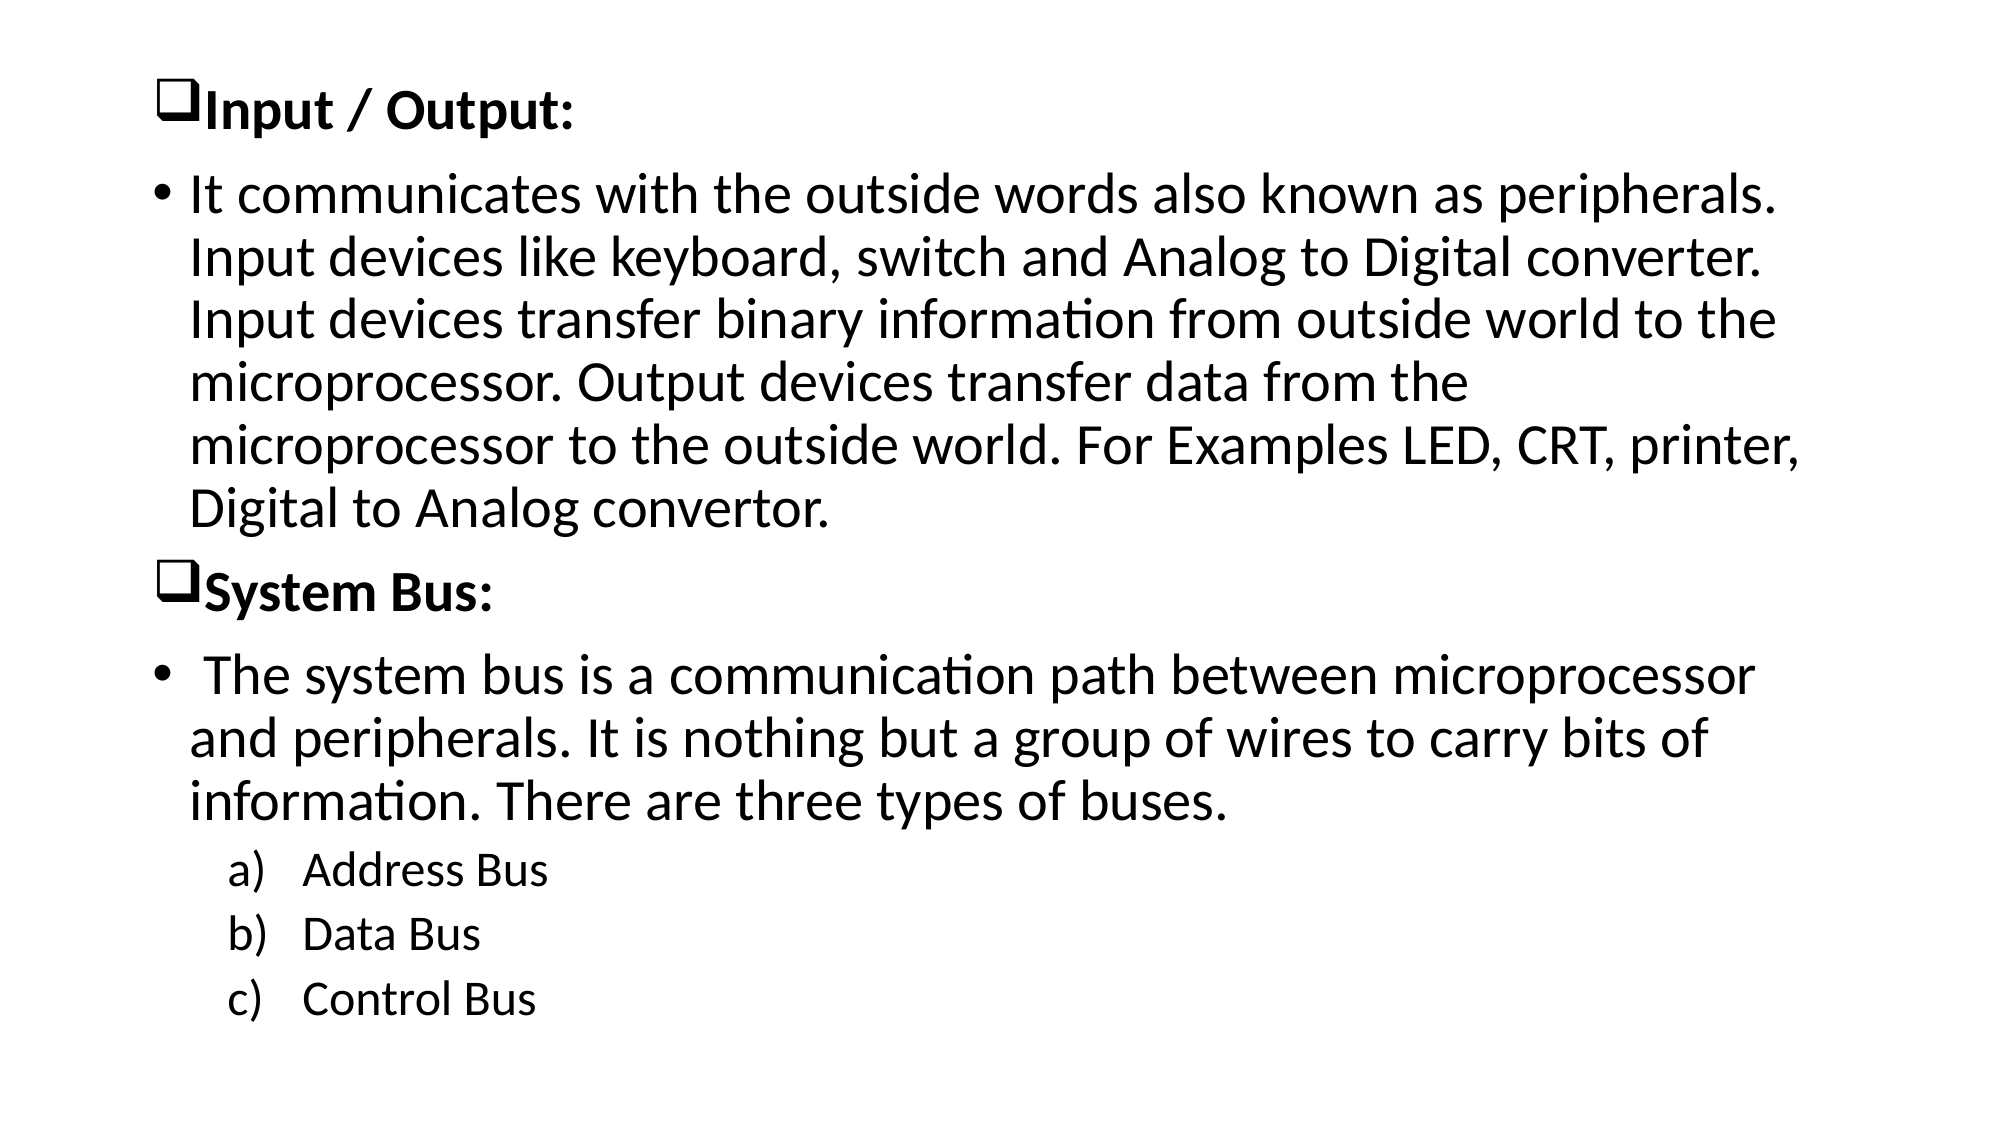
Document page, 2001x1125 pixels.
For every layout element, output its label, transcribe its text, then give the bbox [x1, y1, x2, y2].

list Input / Output: It communicates with the outside words also known as peripherals. Input devices like keyboard, switch and Analog to Digital converter. Input devices transfer binary information from outside world to the microprocessor. Output devices transfer data from the microprocessor to the outside world. For Examples LED, CRT, printer, Digital to Analog convertor. System Bus: The system bus is a communication path between microprocessor and peripherals. It is nothing but a group of wires to carry bits of information. There are three types of buses. Address Bus Data Bus Control Bus [137, 71, 1863, 1055]
